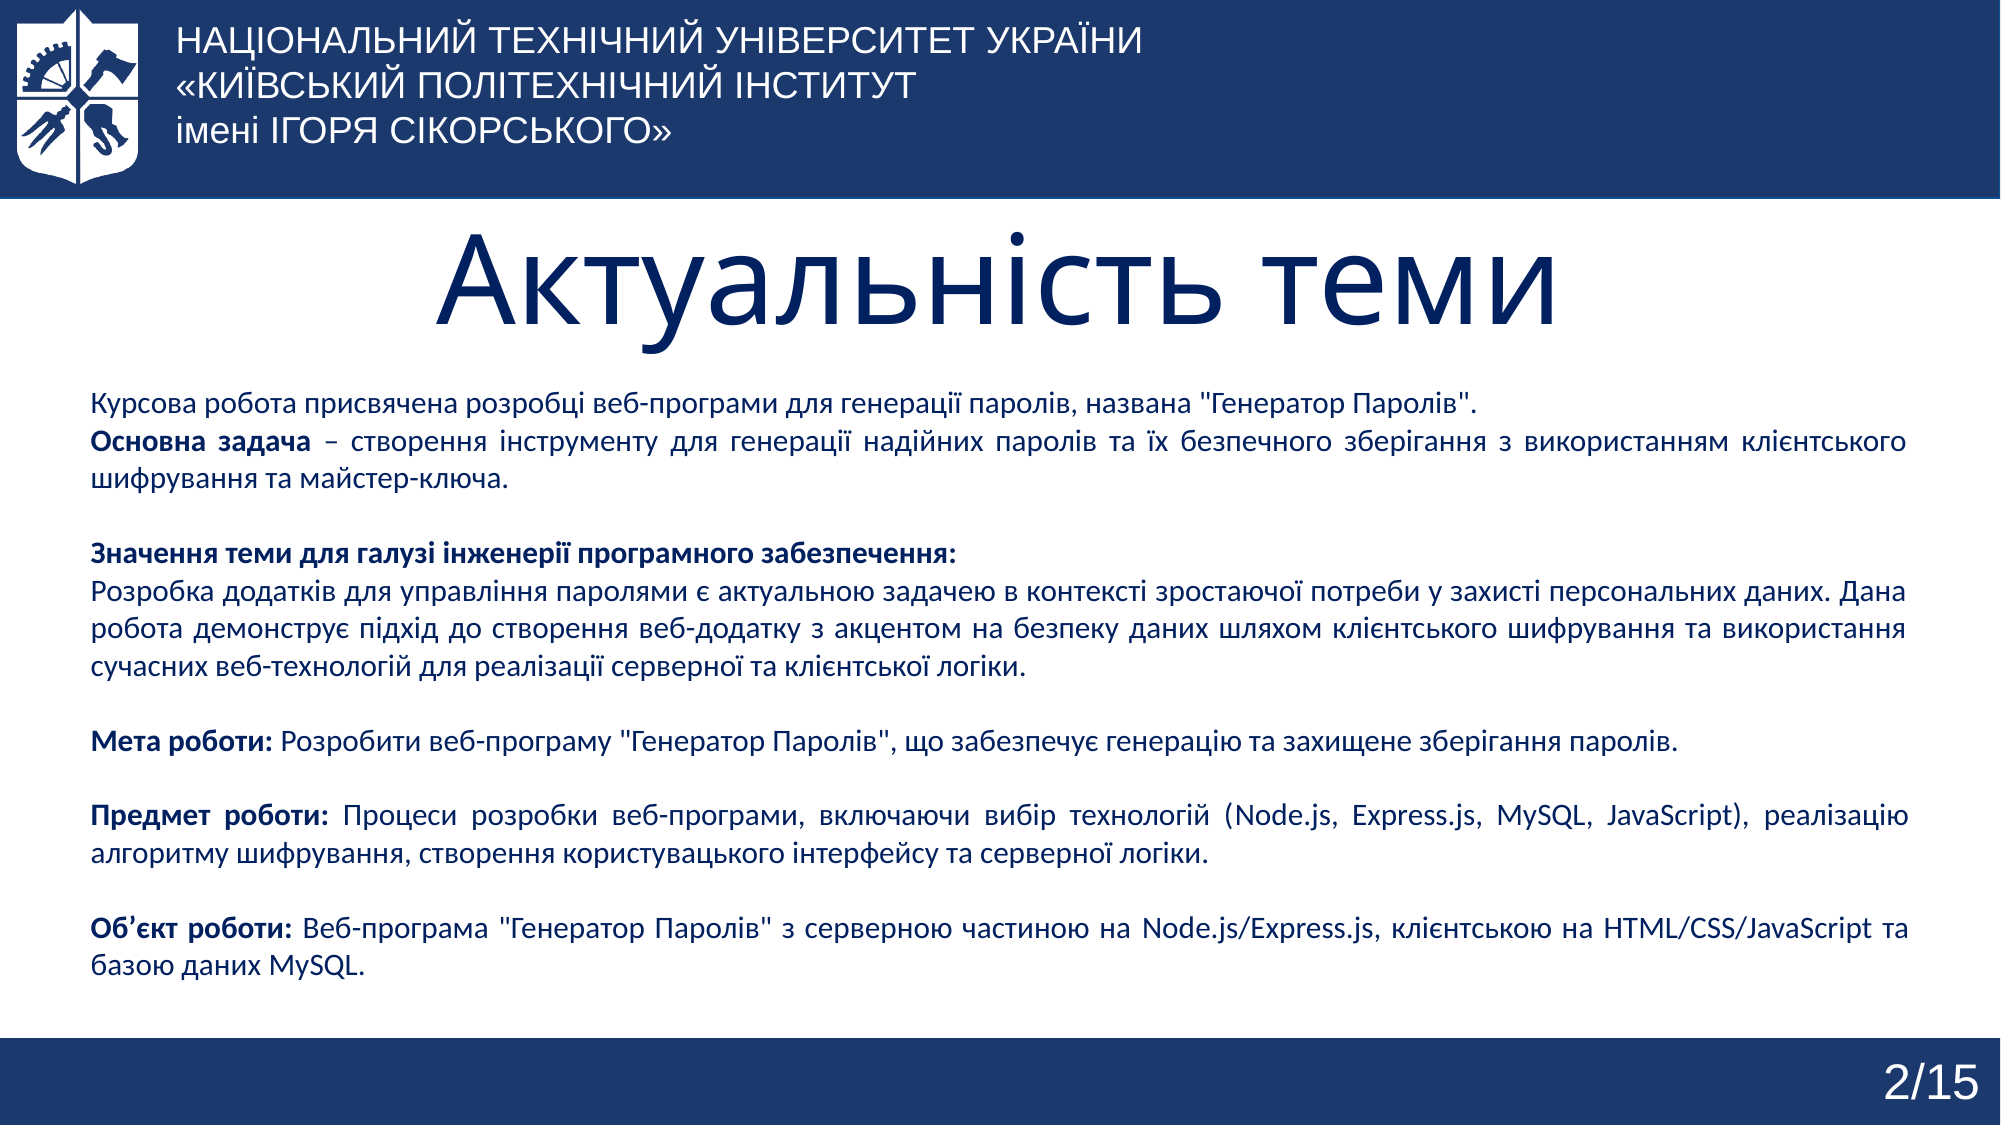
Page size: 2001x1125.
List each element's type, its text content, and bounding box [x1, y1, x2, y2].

title Актуальність теми [249, 196, 1750, 347]
text_box НАЦІОНАЛЬНИЙ ТЕХНІЧНИЙ УНІВЕРСИТЕТ УКРАЇНИ «КИЇВСЬКИЙ ПОЛІТЕХНІЧНИЙ ІНСТИТУТ імені ІГОРЯ СІКОРСЬКОГО» [160, 8, 1160, 159]
subtitle Курсова робота присвячена розробці веб-програми для генерації паролів, названа "Генератор Паролів". Основна задача – створення інструменту для генерації надійних паролів та їх безпечного зберігання з використанням клієнтського шифрування та майстер-ключа. Значення теми для галузі інженерії програмного забезпечення: Розробка додатків для управління паролями є актуальною задачею в контексті зростаючої потреби у захисті персональних даних. Дана робота демонструє підхід до створення веб-додатку з акцентом на безпеку даних шляхом клієнтського шифрування та використання сучасних веб-технологій для реалізації серверної та клієнтської логіки. Мета роботи: Розробити веб-програму "Генератор Паролів", що забезпечує генерацію та захищене зберігання паролів. Предмет роботи: Процеси розробки веб-програми, включаючи вибір технологій (Node.js, Express.js, MySQL, JavaScript), реалізацію алгоритму шифрування, створення користувацького інтерфейсу та серверної логіки. Об’єкт роботи: Веб-програма "Генератор Паролів" з серверною частиною на Node.js/Express.js, клієнтською на HTML/CSS/JavaScript та базою даних MySQL. [90, 347, 1910, 989]
picture [17, 9, 138, 184]
text_box 2/15 [1830, 1041, 1996, 1117]
